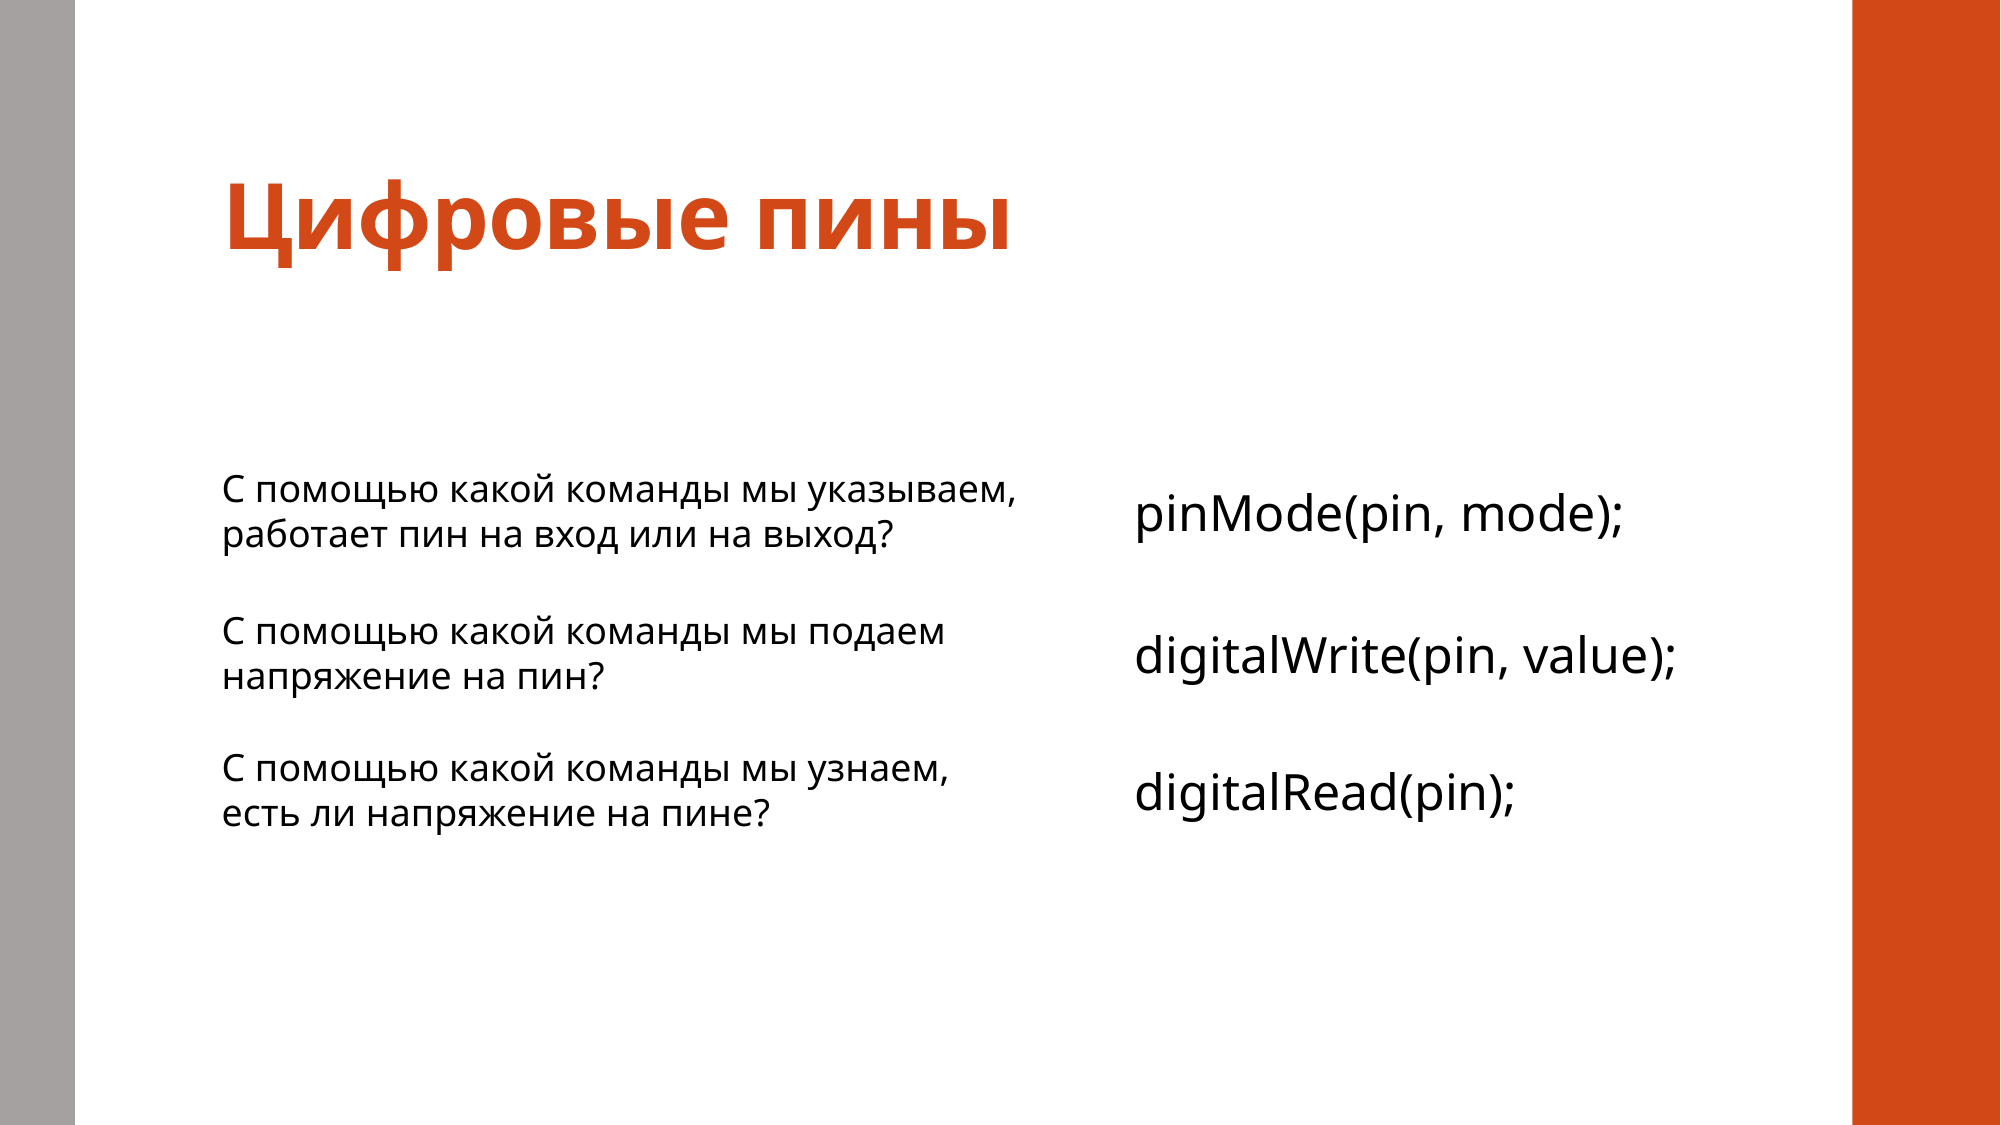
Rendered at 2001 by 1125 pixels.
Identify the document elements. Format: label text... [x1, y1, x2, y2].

text_box С помощью какой команды мы указываем, работает пин на вход или на выход? [206, 457, 1052, 563]
text_box pinMode(pin, mode); [1120, 474, 1671, 550]
text_box С помощью какой команды мы узнаем, есть ли напряжение на пине? [206, 736, 1052, 842]
text_box digitalWrite(pin, value); [1120, 616, 1729, 691]
text_box digitalRead(pin); [1120, 753, 1671, 828]
title Цифровые пины [206, 48, 1797, 278]
text_box С помощью какой команды мы подаем напряжение на пин? [206, 599, 1052, 705]
